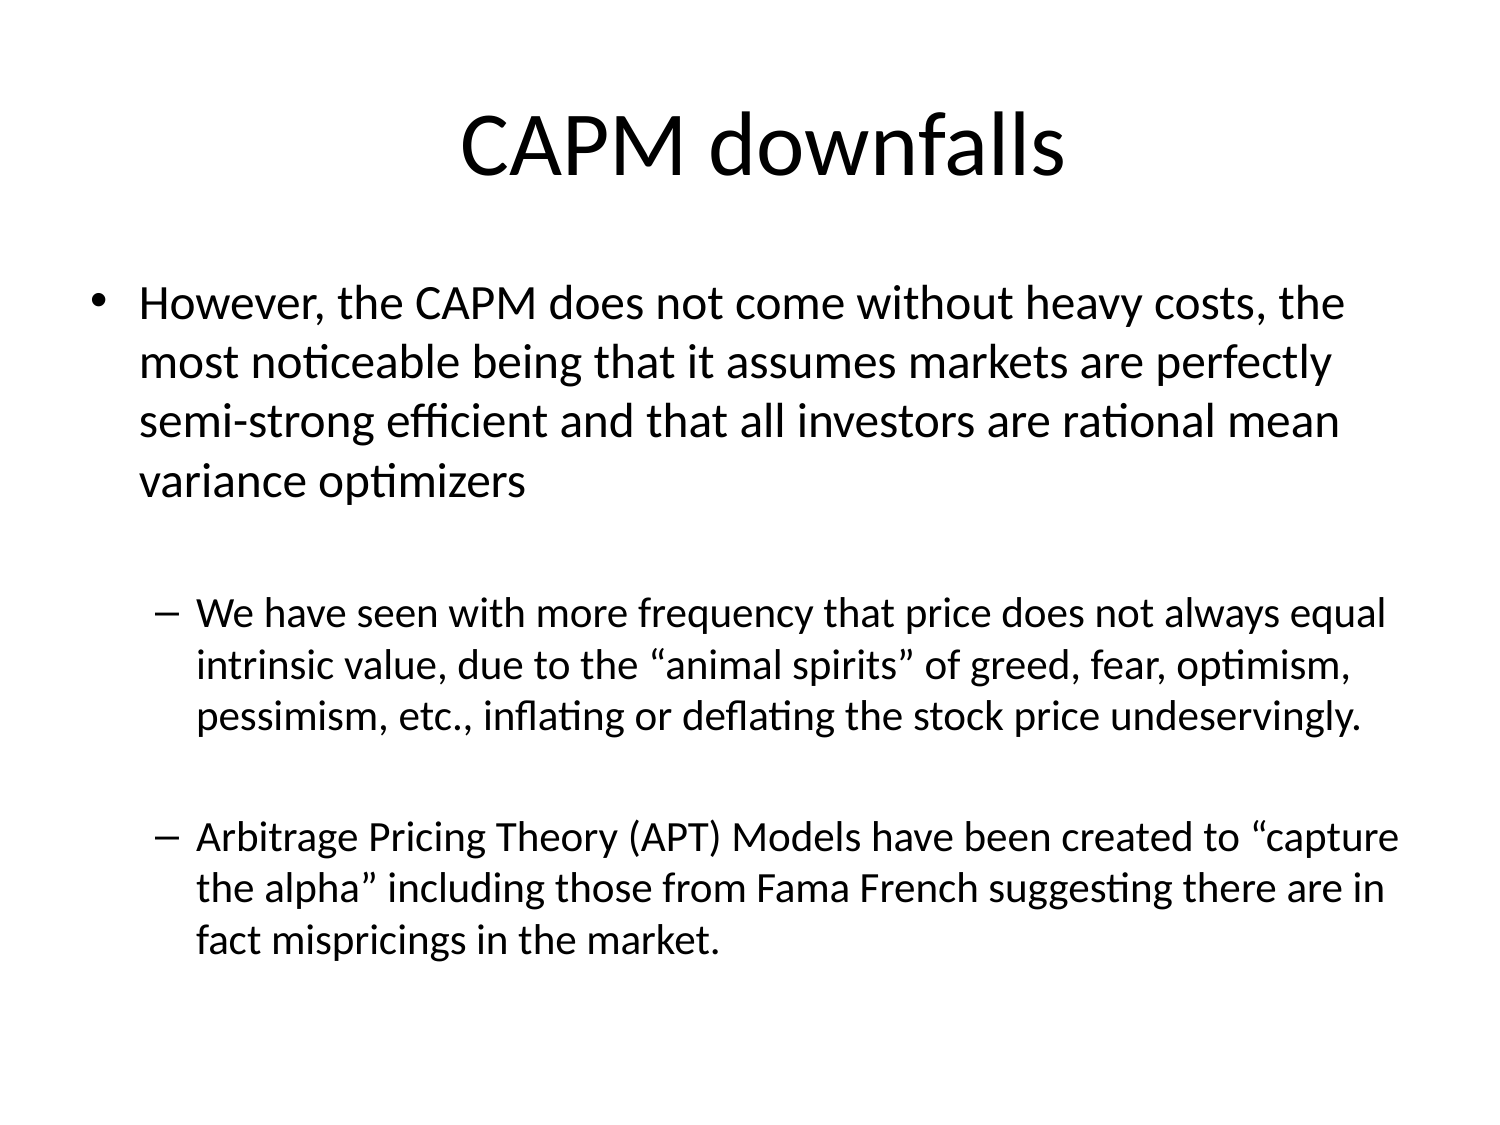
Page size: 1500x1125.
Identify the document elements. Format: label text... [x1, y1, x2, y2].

list However, the CAPM does not come without heavy costs, the most noticeable being that it assumes markets are perfectly semi-strong efficient and that all investors are rational mean variance optimizers We have seen with more frequency that price does not always equal intrinsic value, due to the “animal spirits” of greed, fear, optimism, pessimism, etc., inflating or deflating the stock price undeservingly. Arbitrage Pricing Theory (APT) Models have been created to “capture the alpha” including those from Fama French suggesting there are in fact mispricings in the market. [75, 262, 1425, 1005]
title CAPM downfalls [27, 45, 1500, 233]
